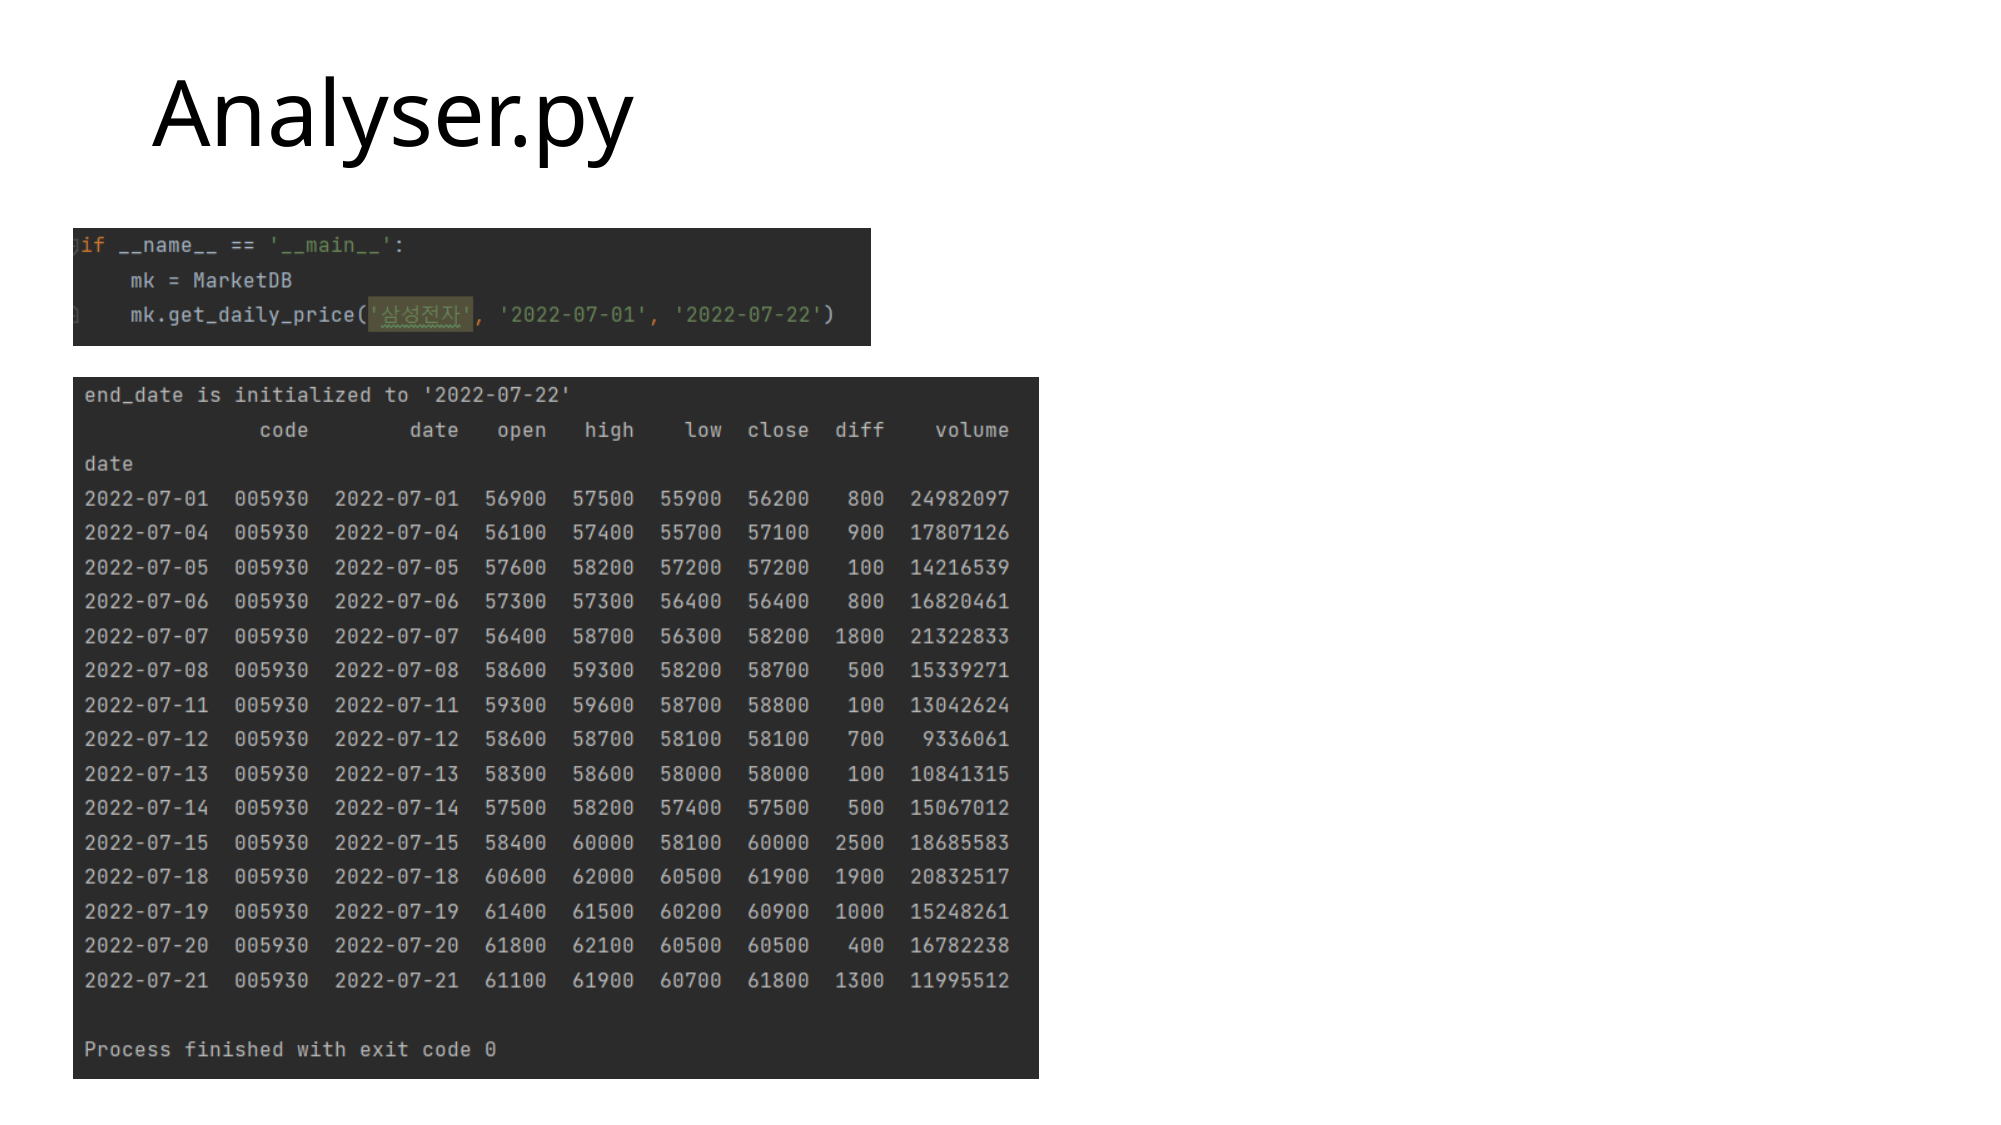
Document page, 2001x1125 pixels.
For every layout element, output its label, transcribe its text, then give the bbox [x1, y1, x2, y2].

text_box Analyser.py [137, 59, 1494, 198]
picture [73, 377, 1039, 1079]
picture [73, 228, 871, 346]
